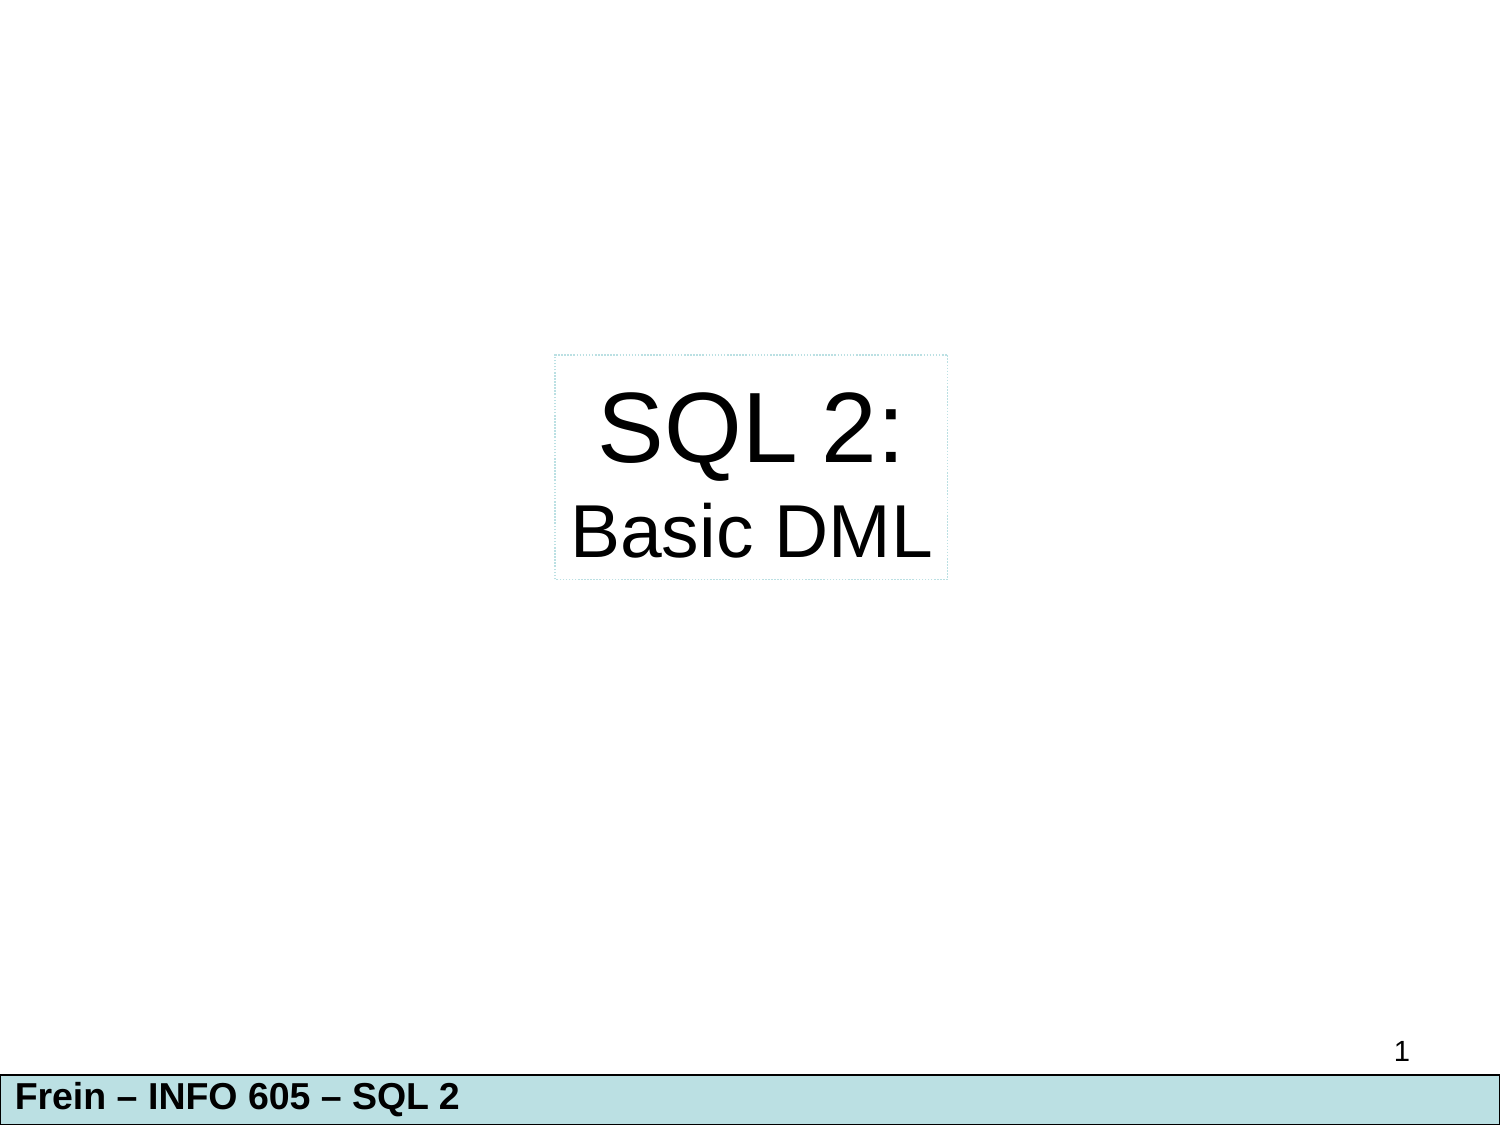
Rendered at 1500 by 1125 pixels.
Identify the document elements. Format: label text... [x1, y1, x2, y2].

text_box Frein – INFO 605 – SQL 2 [0, 1064, 1250, 1125]
text_box SQL 2: Basic DML [555, 354, 948, 580]
slide_number 1 [1074, 1024, 1425, 1074]
text_box [1250, 1074, 1500, 1125]
